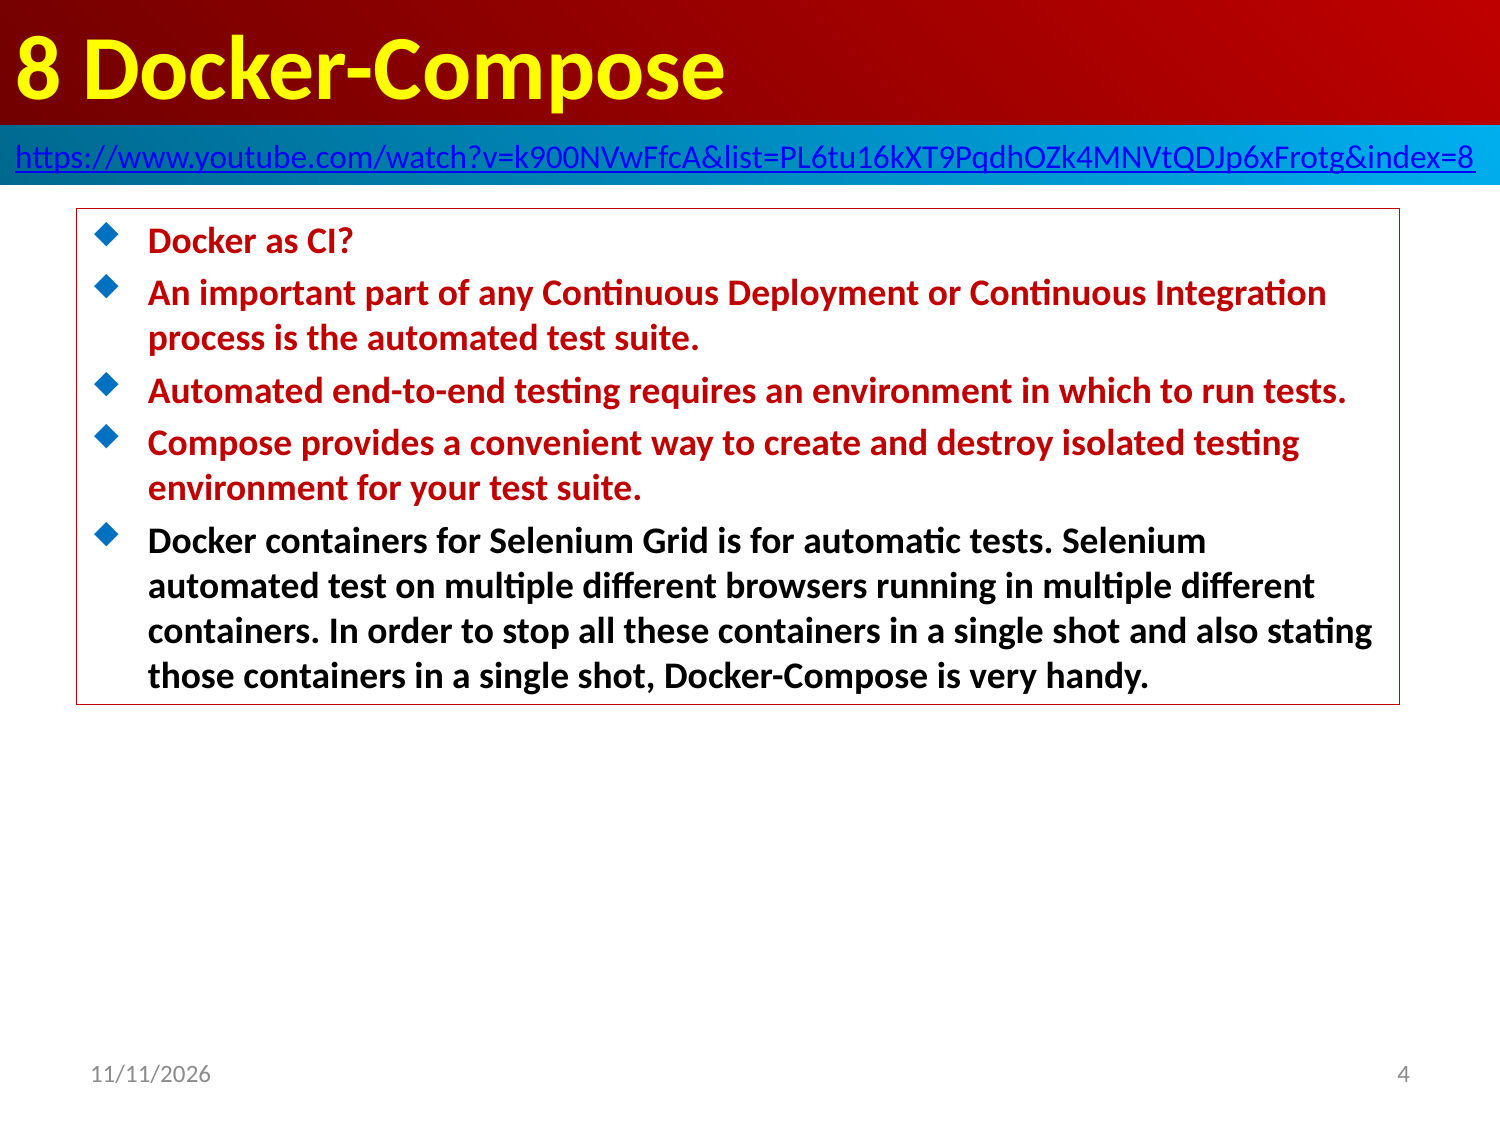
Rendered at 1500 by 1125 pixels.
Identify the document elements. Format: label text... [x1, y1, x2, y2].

subtitle Docker as CI? An important part of any Continuous Deployment or Continuous Integration process is the automated test suite. Automated end-to-end testing requires an environment in which to run tests. Compose provides a convenient way to create and destroy isolated testing environment for your test suite. Docker containers for Selenium Grid is for automatic tests. Selenium automated test on multiple different browsers running in multiple different containers. In order to stop all these containers in a single shot and also stating those containers in a single shot, Docker-Compose is very handy. [76, 208, 1400, 705]
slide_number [75, 1042, 425, 1103]
title 8 Docker-Compose [0, 0, 1500, 125]
slide_number 4 [1074, 1042, 1425, 1103]
text_box https://www.youtube.com/watch?v=k900NVwFfcA&list=PL6tu16kXT9PqdhOZk4MNVtQDJp6xFrotg&index=8 [0, 125, 1500, 185]
